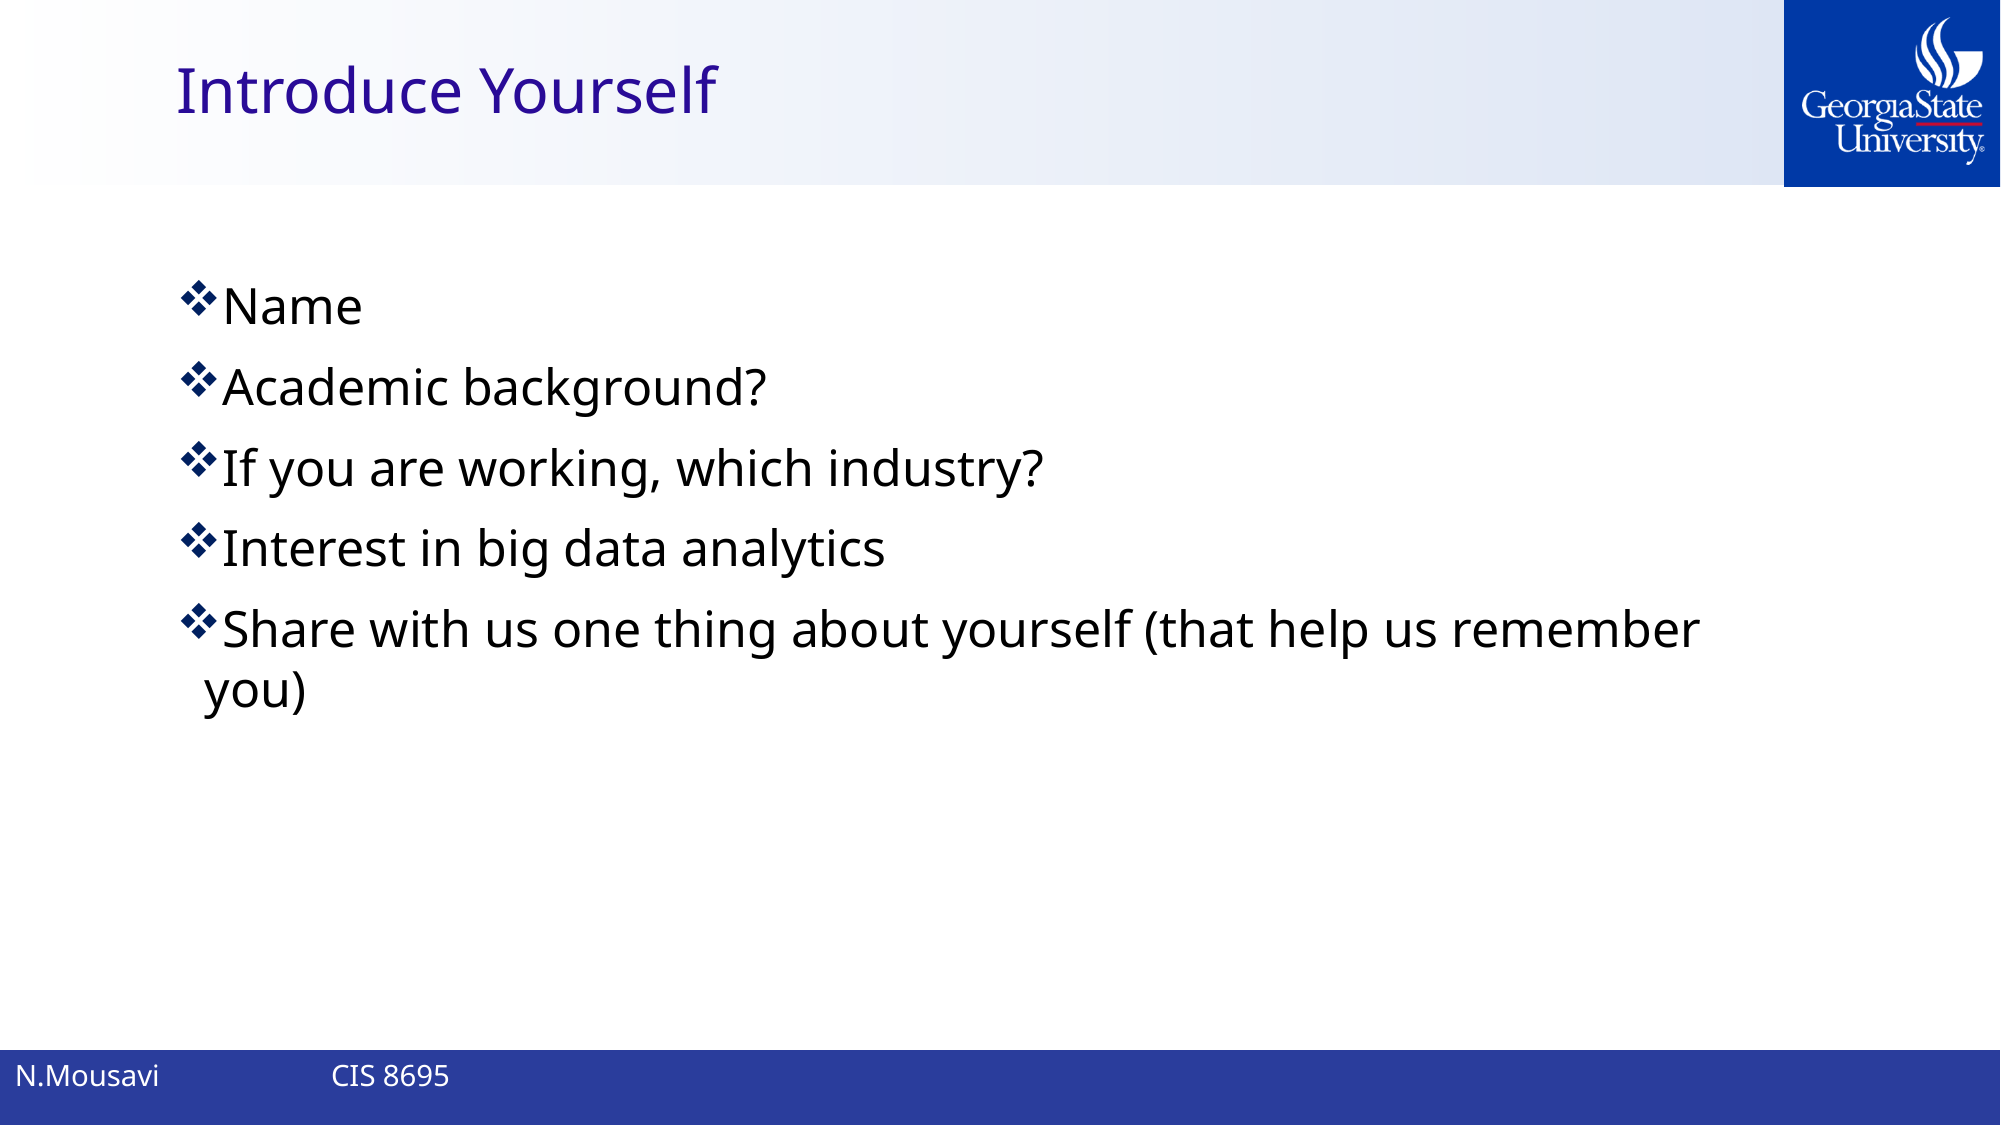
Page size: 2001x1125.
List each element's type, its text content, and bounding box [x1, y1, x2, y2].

title Introduce Yourself [161, 0, 1675, 188]
picture [1784, 0, 2001, 187]
list Name Academic background? If you are working, which industry? Interest in big data analytics Share with us one thing about yourself (that help us remember you) [161, 266, 1828, 1064]
